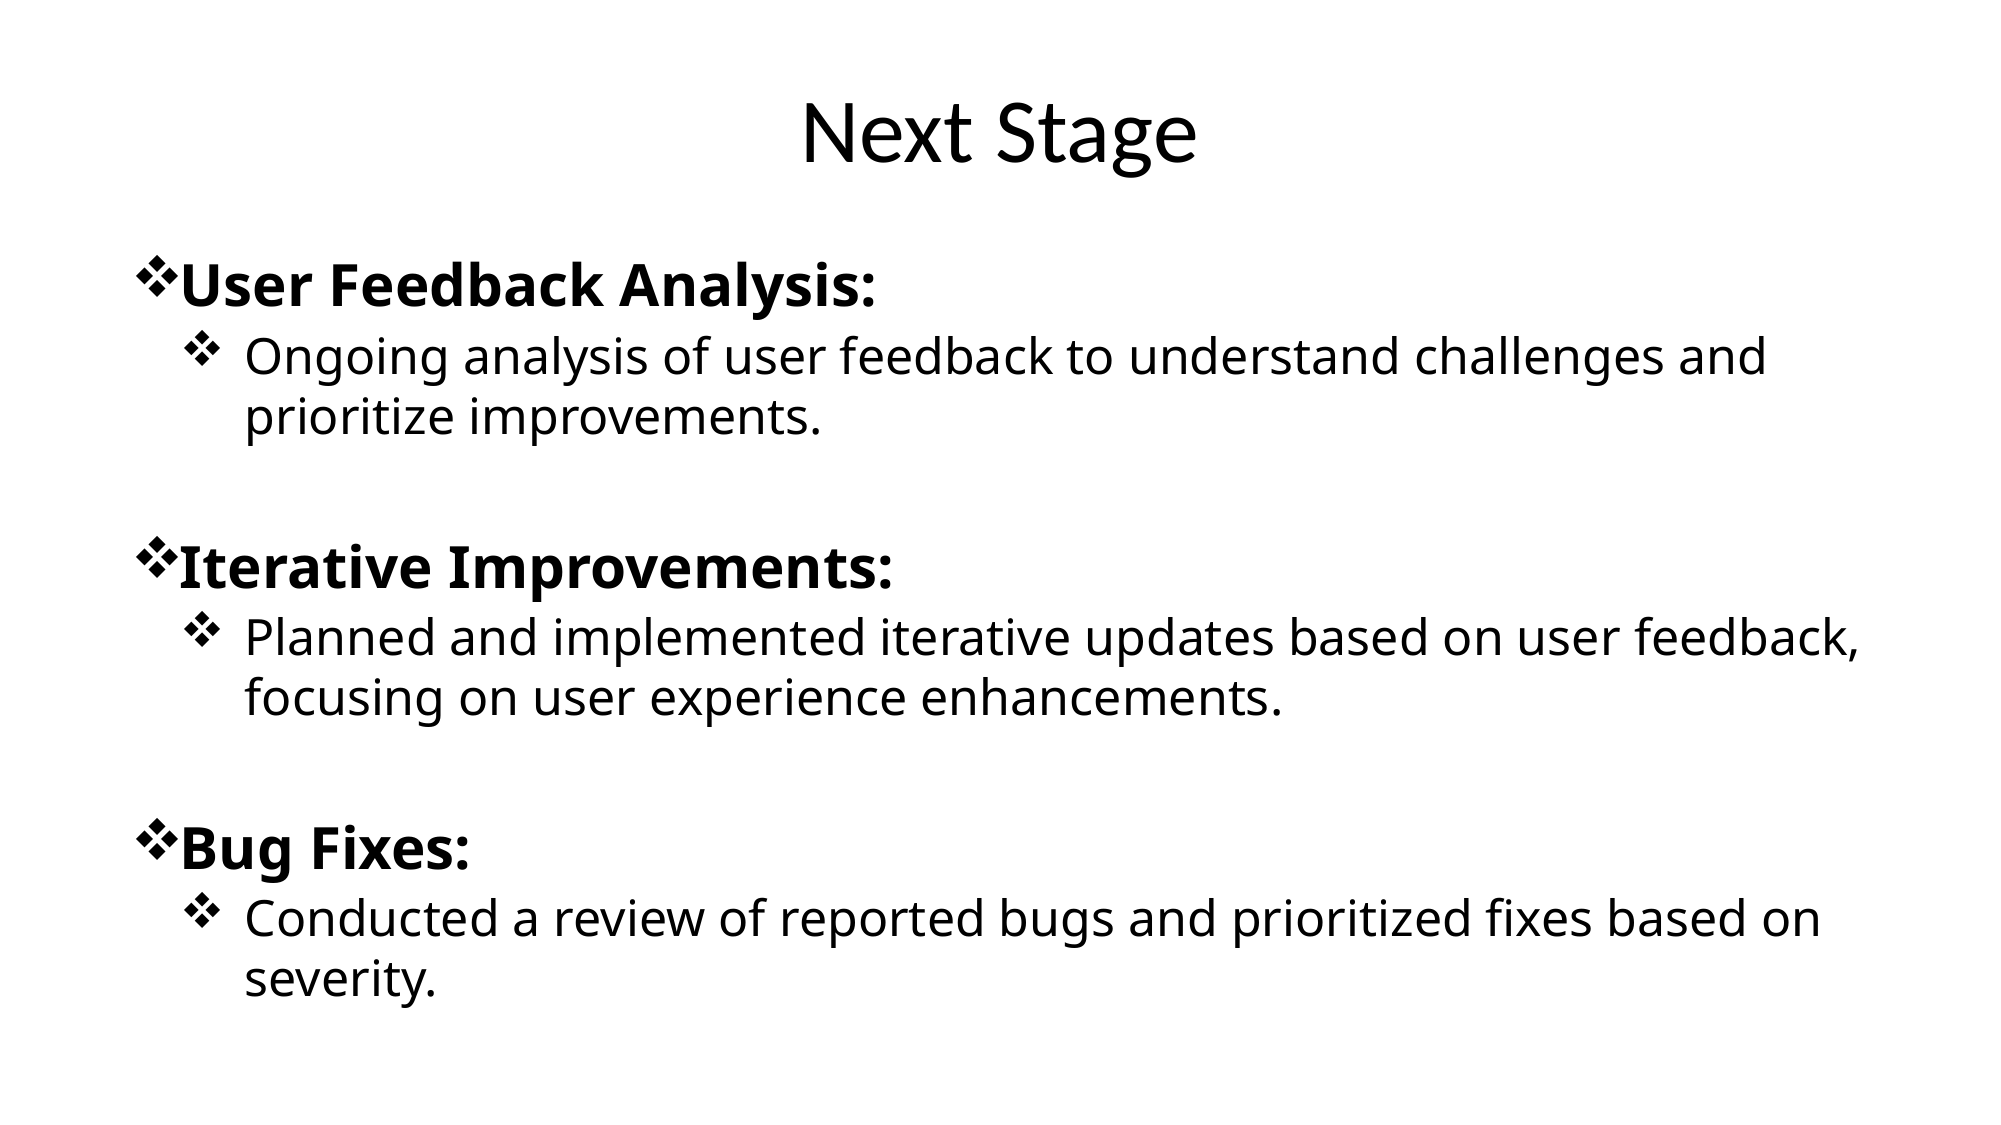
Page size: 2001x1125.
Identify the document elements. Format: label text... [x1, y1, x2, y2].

title Next Stage [99, 31, 1900, 220]
list User Feedback Analysis: Ongoing analysis of user feedback to understand challenges and prioritize improvements. Iterative Improvements: Planned and implemented iterative updates based on user feedback, focusing on user experience enhancements. Bug Fixes: Conducted a review of reported bugs and prioritized fixes based on severity. [99, 241, 1953, 1021]
